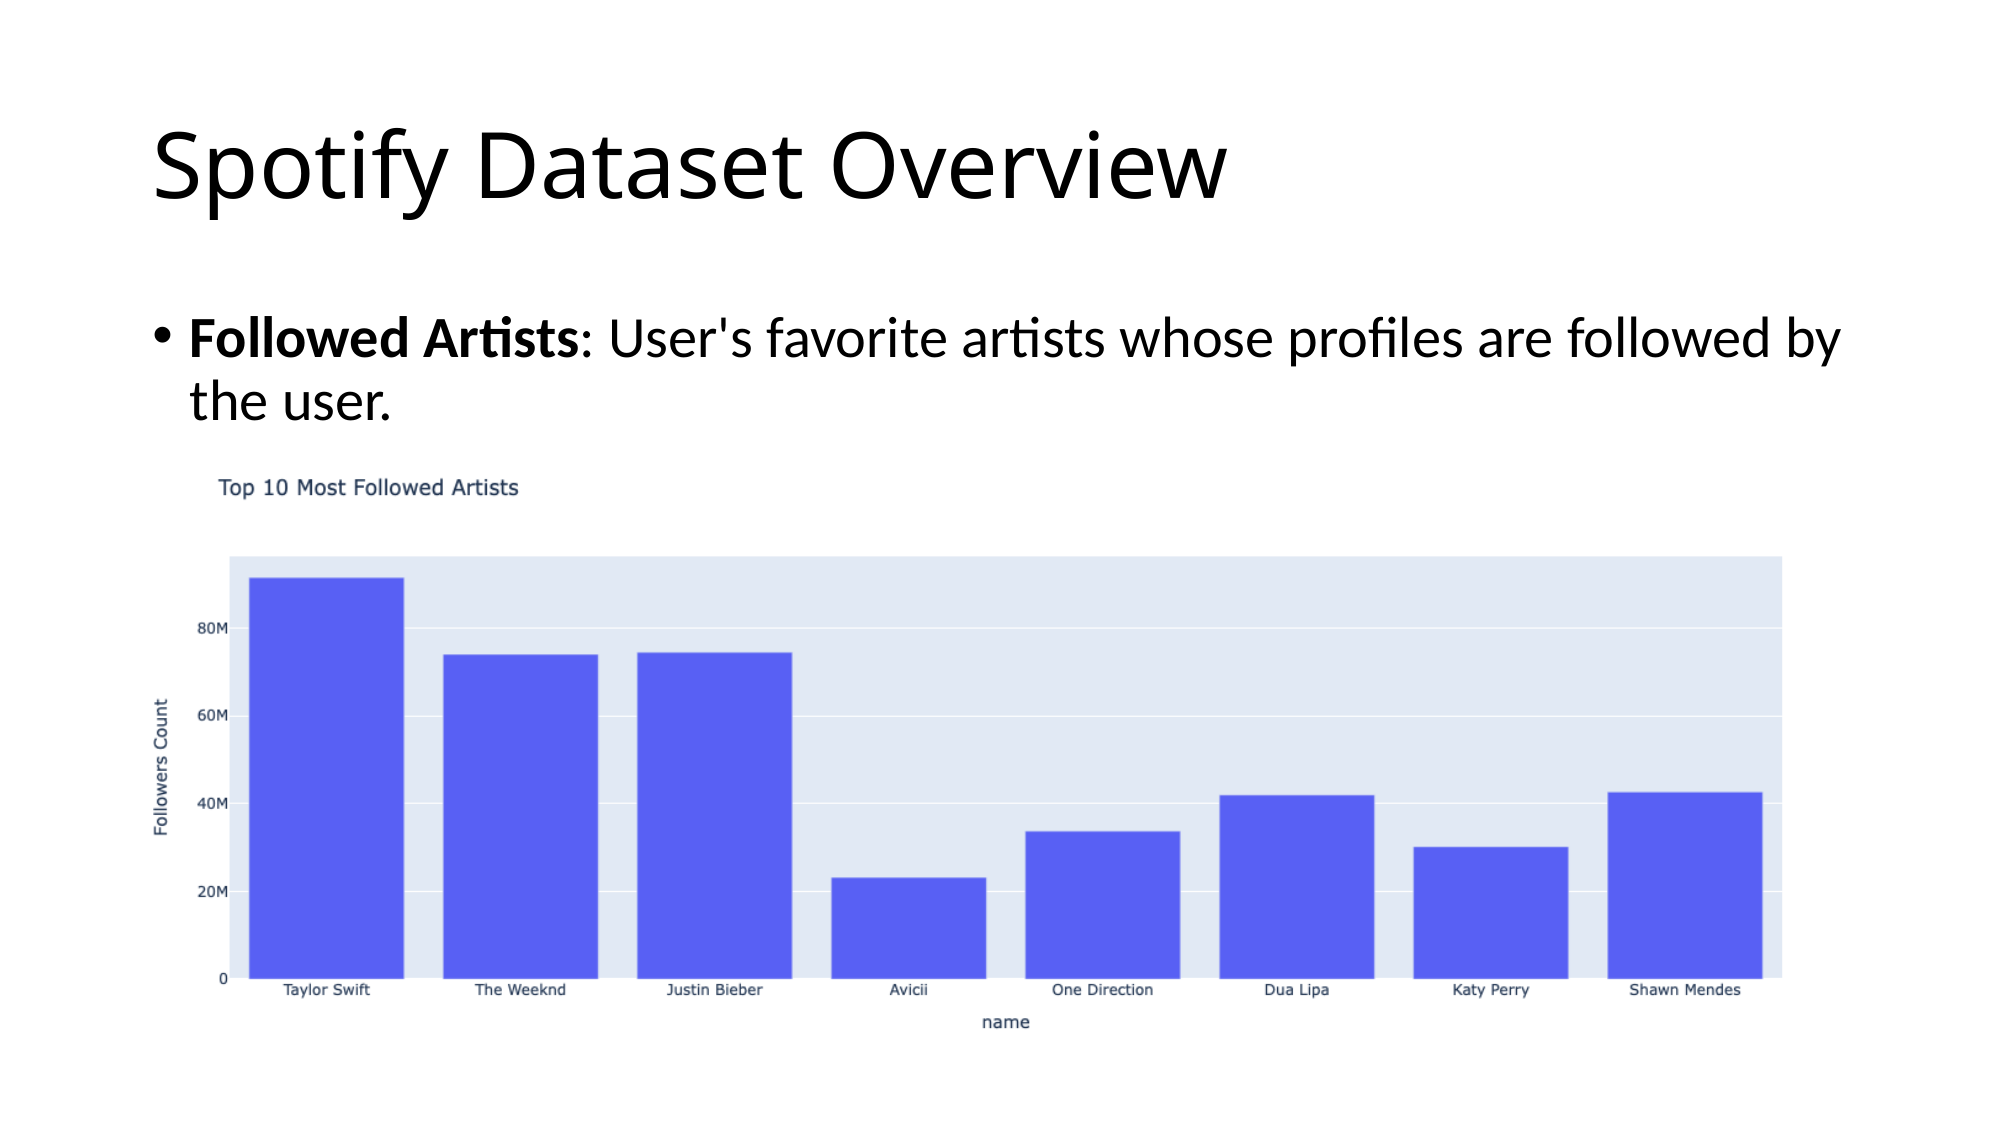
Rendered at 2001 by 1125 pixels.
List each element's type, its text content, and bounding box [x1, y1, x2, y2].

title Spotify Dataset Overview [137, 59, 1863, 278]
picture [104, 445, 1850, 1076]
list Followed Artists: User's favorite artists whose profiles are followed by the user. [137, 299, 1863, 1014]
